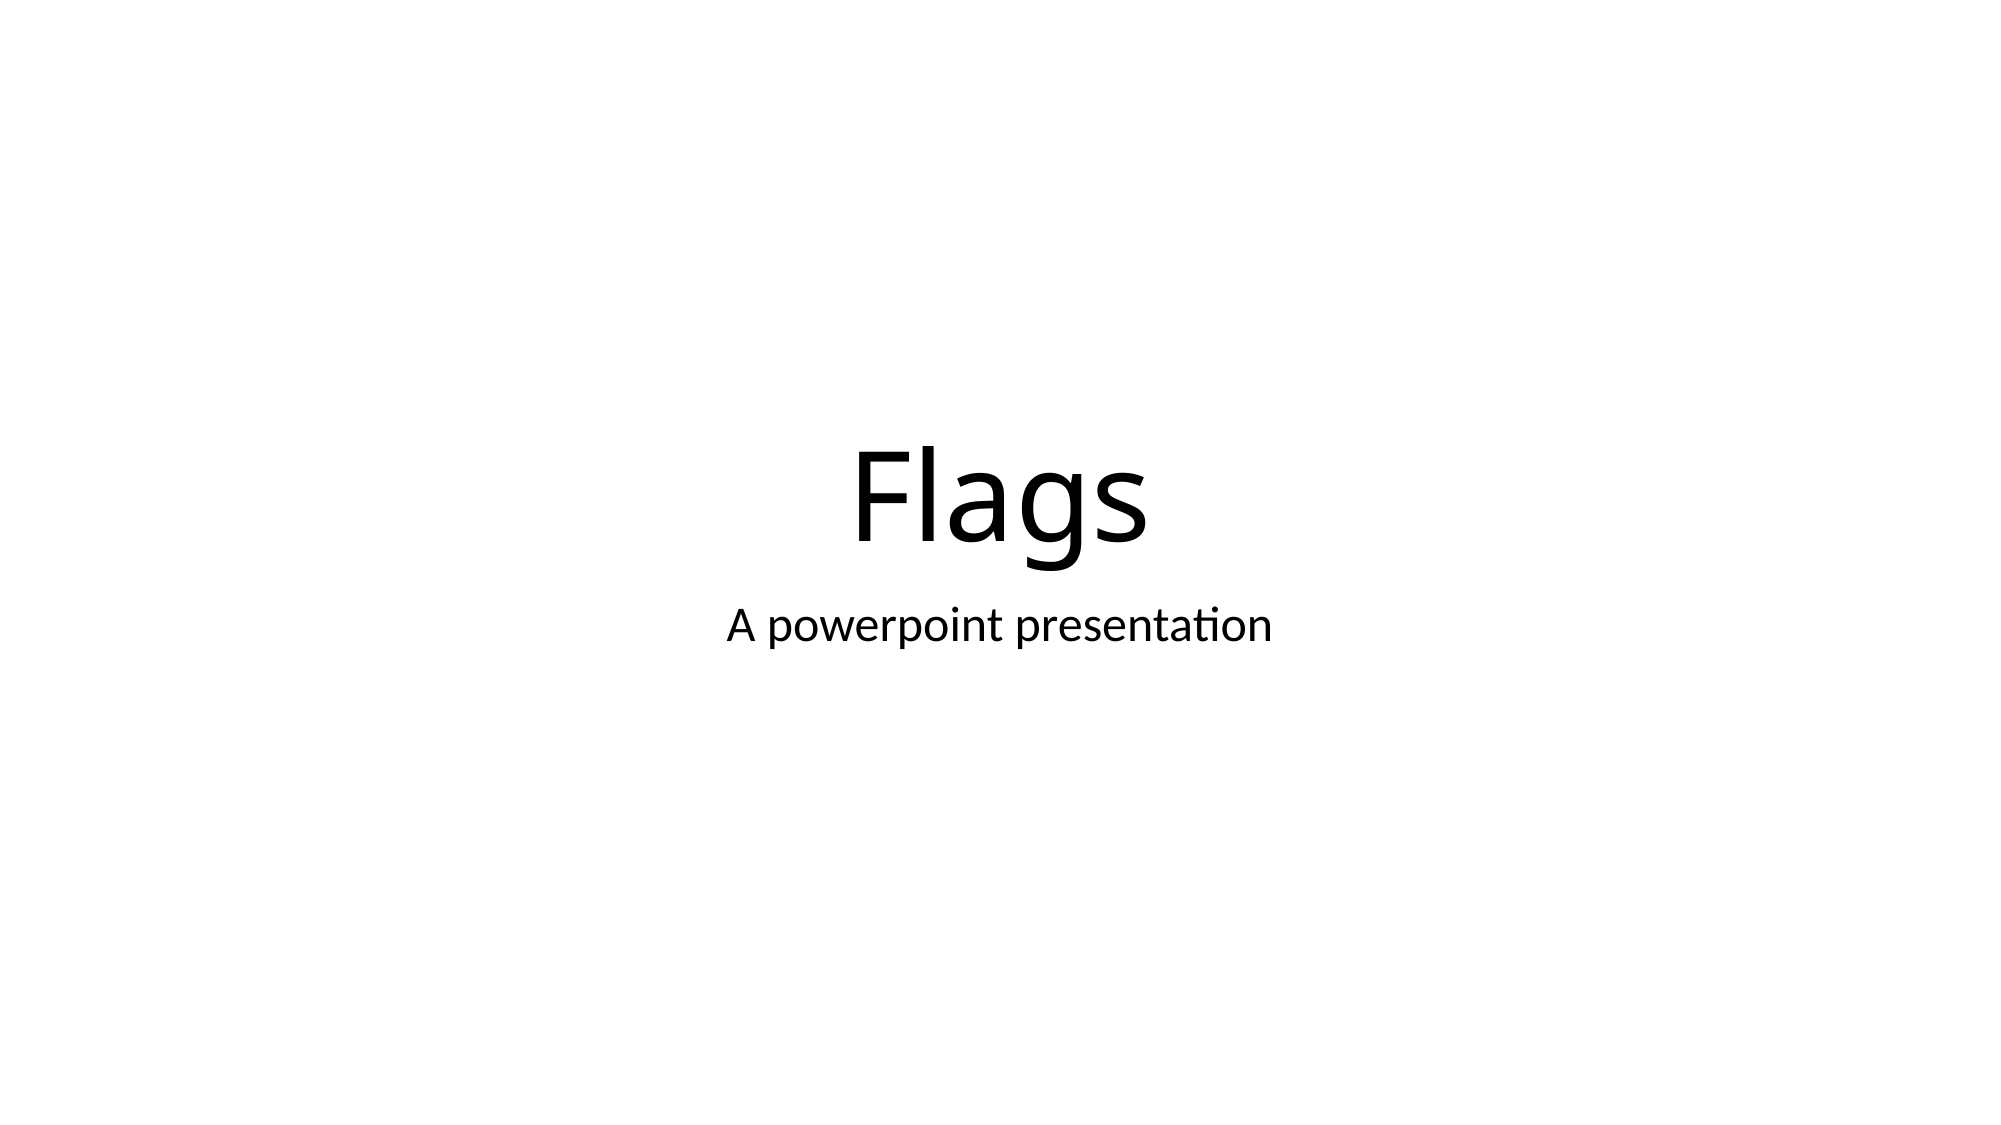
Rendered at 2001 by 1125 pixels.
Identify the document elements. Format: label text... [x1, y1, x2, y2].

title Flags [249, 184, 1750, 576]
subtitle A powerpoint presentation [249, 590, 1750, 863]
